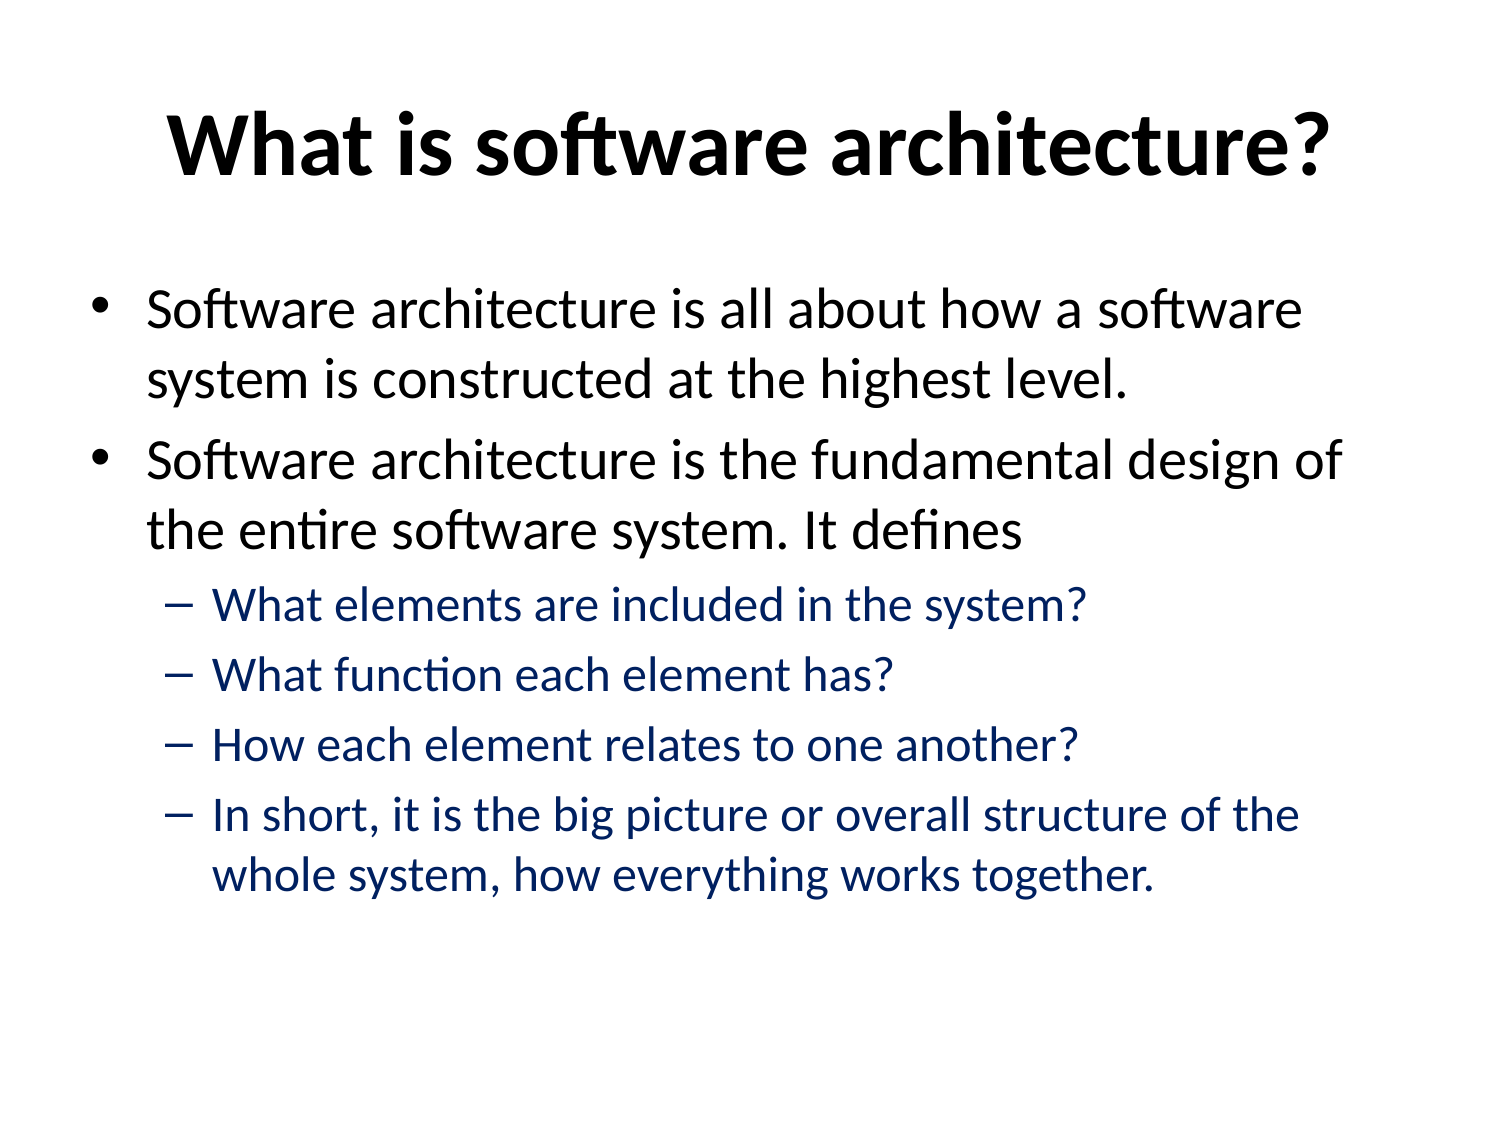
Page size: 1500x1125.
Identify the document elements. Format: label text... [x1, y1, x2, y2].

list Software architecture is all about how a software system is constructed at the highest level. Software architecture is the fundamental design of the entire software system. It defines What elements are included in the system? What function each element has? How each element relates to one another? In short, it is the big picture or overall structure of the whole system, how everything works together. [75, 262, 1425, 1005]
title What is software architecture? [75, 45, 1425, 233]
